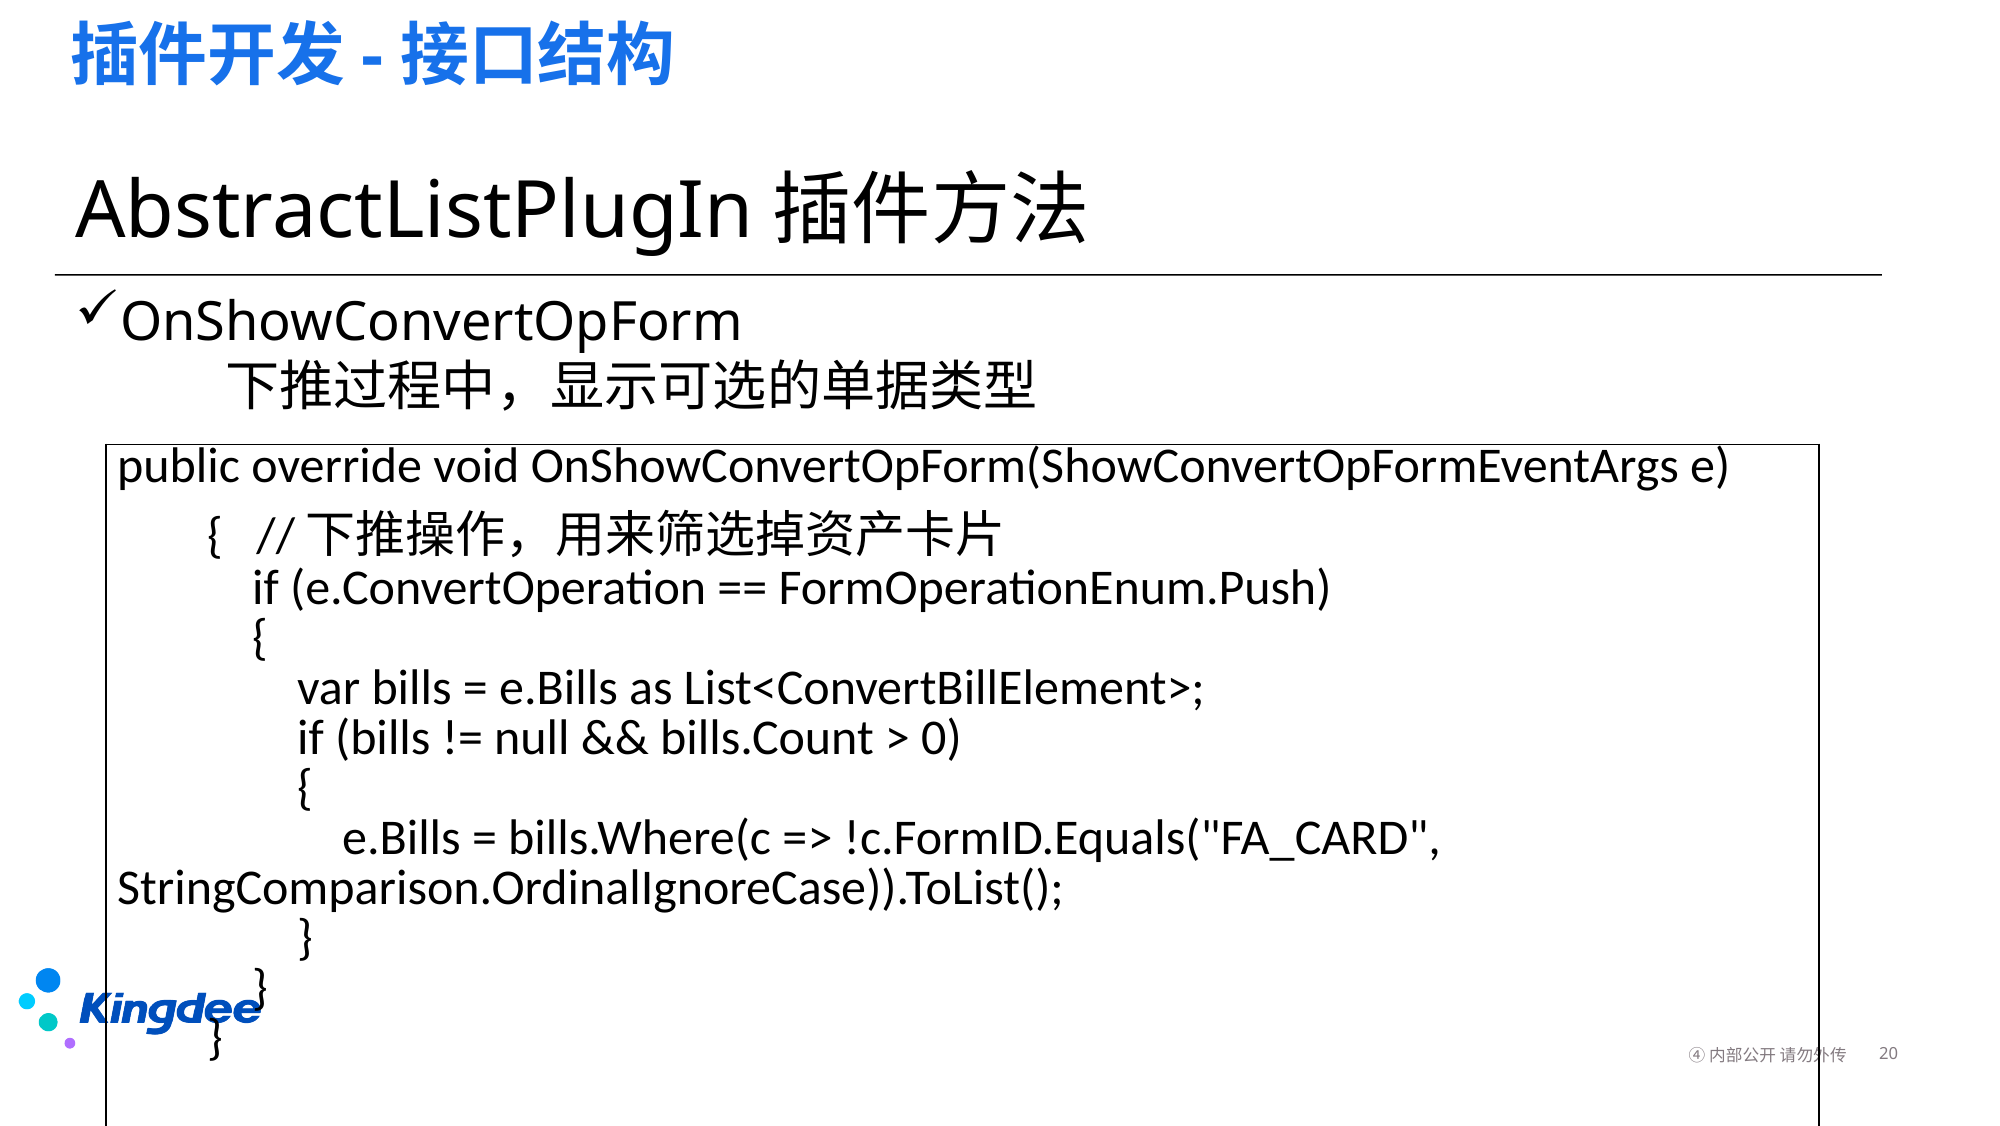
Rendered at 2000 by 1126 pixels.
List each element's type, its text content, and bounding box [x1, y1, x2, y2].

title 插件开发-接口结构 [54, 3, 1780, 114]
text_box OnShowConvertOpForm 下推过程中，显示可选的单据类型 [54, 276, 1819, 492]
table_header public override void OnShowConvertOpForm(ShowConvertOpFormEventArgs e) { //下推操作，用来筛选掉资产卡片 if (e.ConvertOperation == FormOperationEnum.Push) { var bills = e.Bills as List<ConvertBillElement>; if (bills != null && bills.Count > 0) { e.Bills = bills.Where(c => !c.FormID.Equals("FA_CARD", StringComparison.OrdinalIgnoreCase)).ToList(); } } } [107, 445, 1818, 1126]
text_box AbstractListPlugIn插件方法 [54, 148, 1882, 264]
picture [18, 967, 105, 1049]
